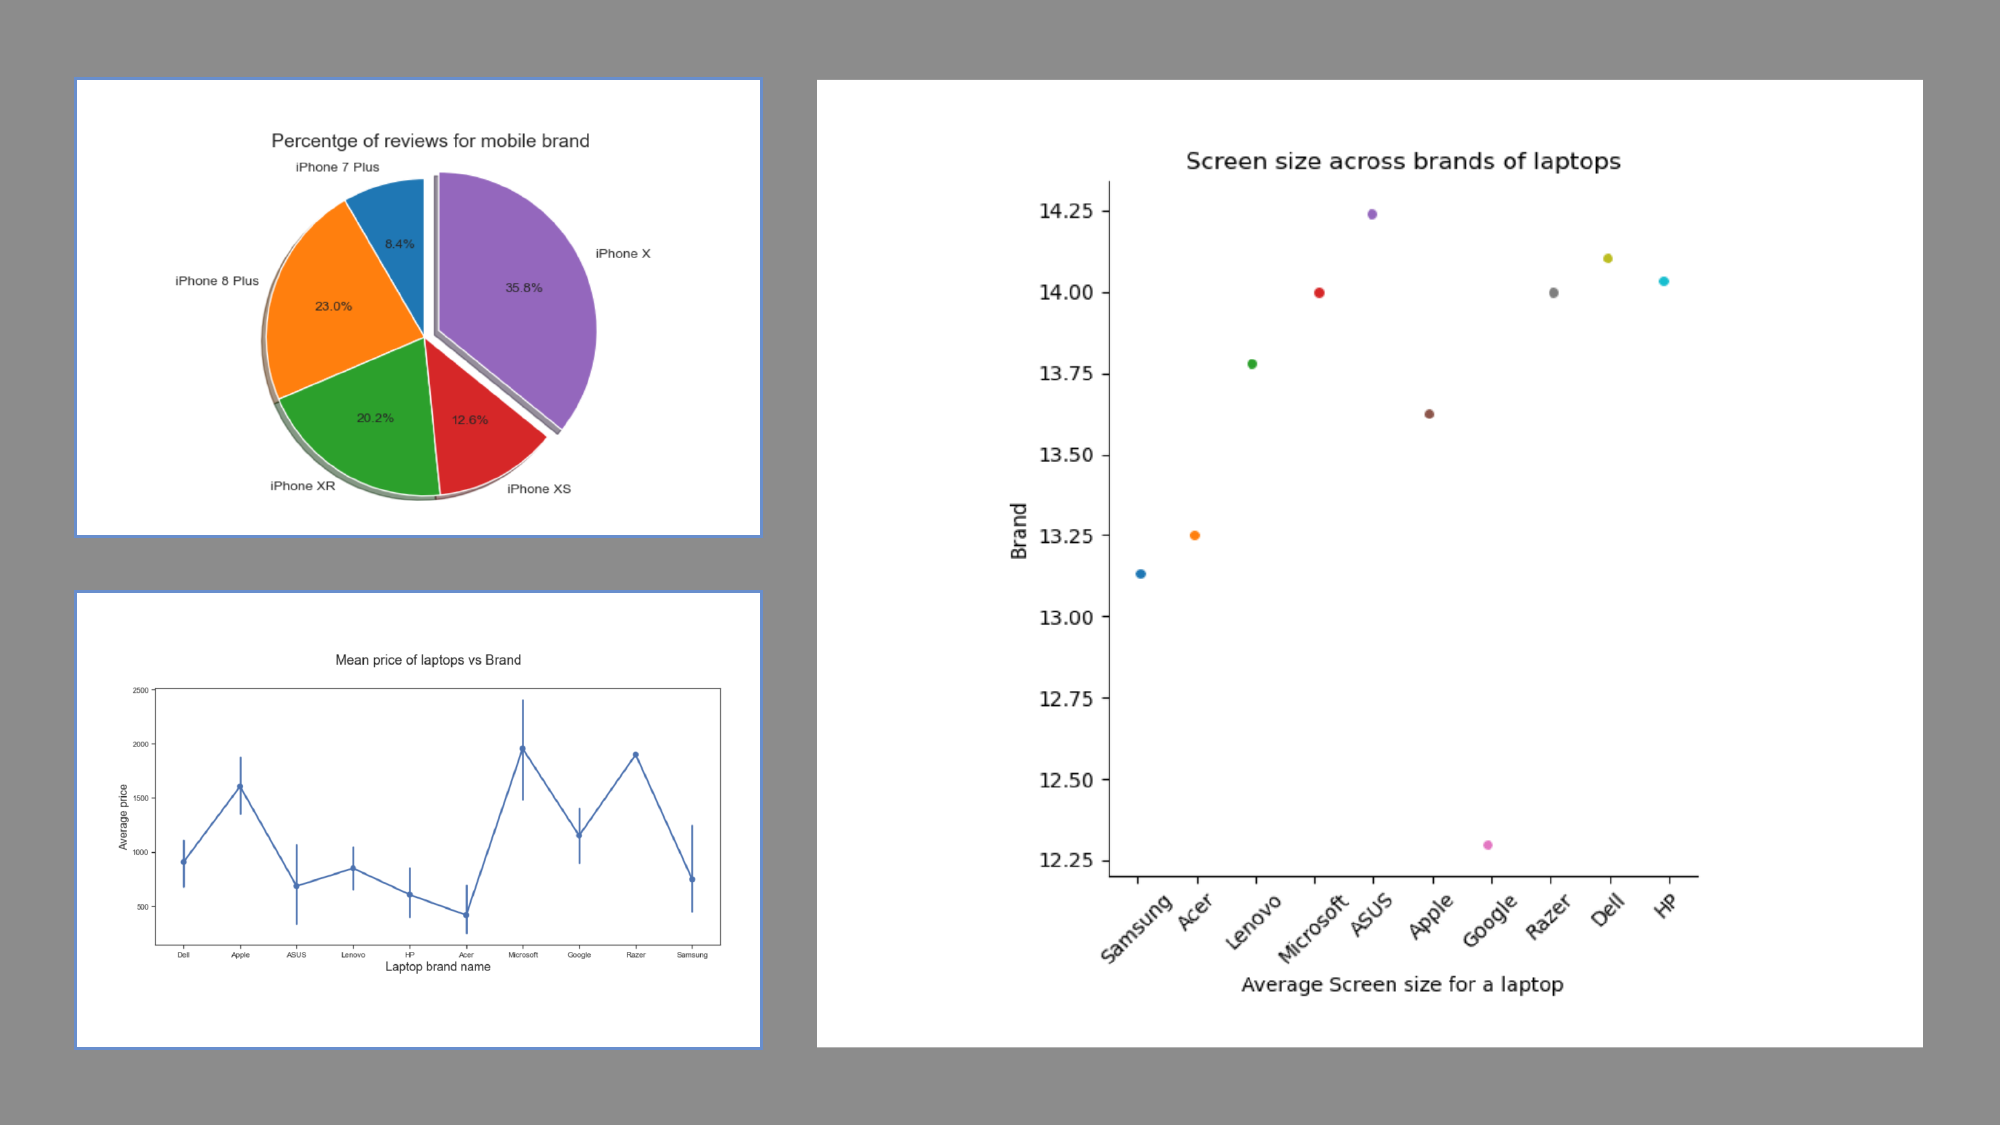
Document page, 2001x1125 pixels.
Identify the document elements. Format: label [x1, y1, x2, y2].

text_box [0, 0, 2000, 1125]
text_box [816, 79, 1924, 1048]
picture [102, 649, 735, 986]
picture [989, 106, 1751, 1021]
text_box [75, 78, 762, 537]
text_box [75, 590, 762, 1049]
picture [149, 105, 688, 512]
